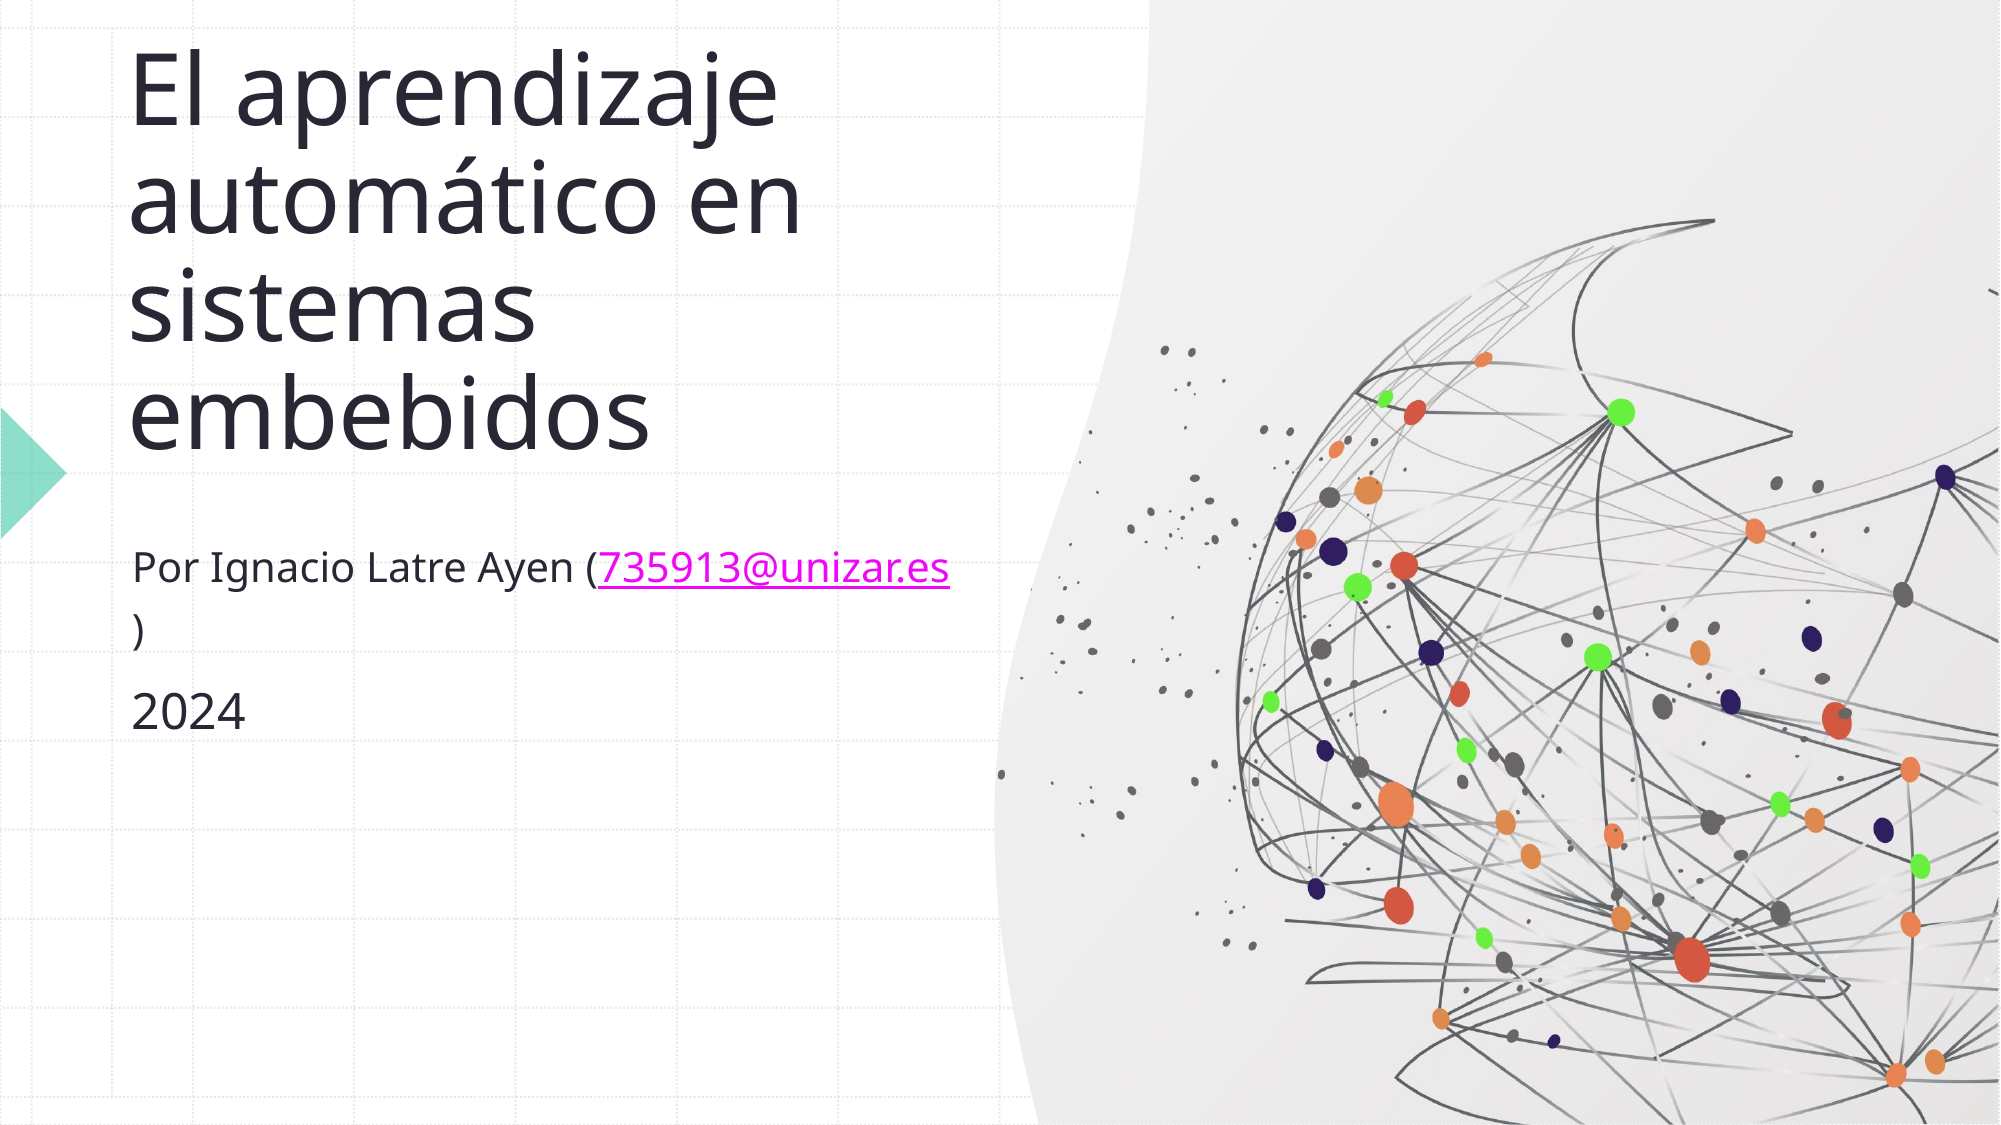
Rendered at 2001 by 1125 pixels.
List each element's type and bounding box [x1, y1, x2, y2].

text_box [0, 0, 994, 1125]
picture [994, 0, 1999, 1125]
